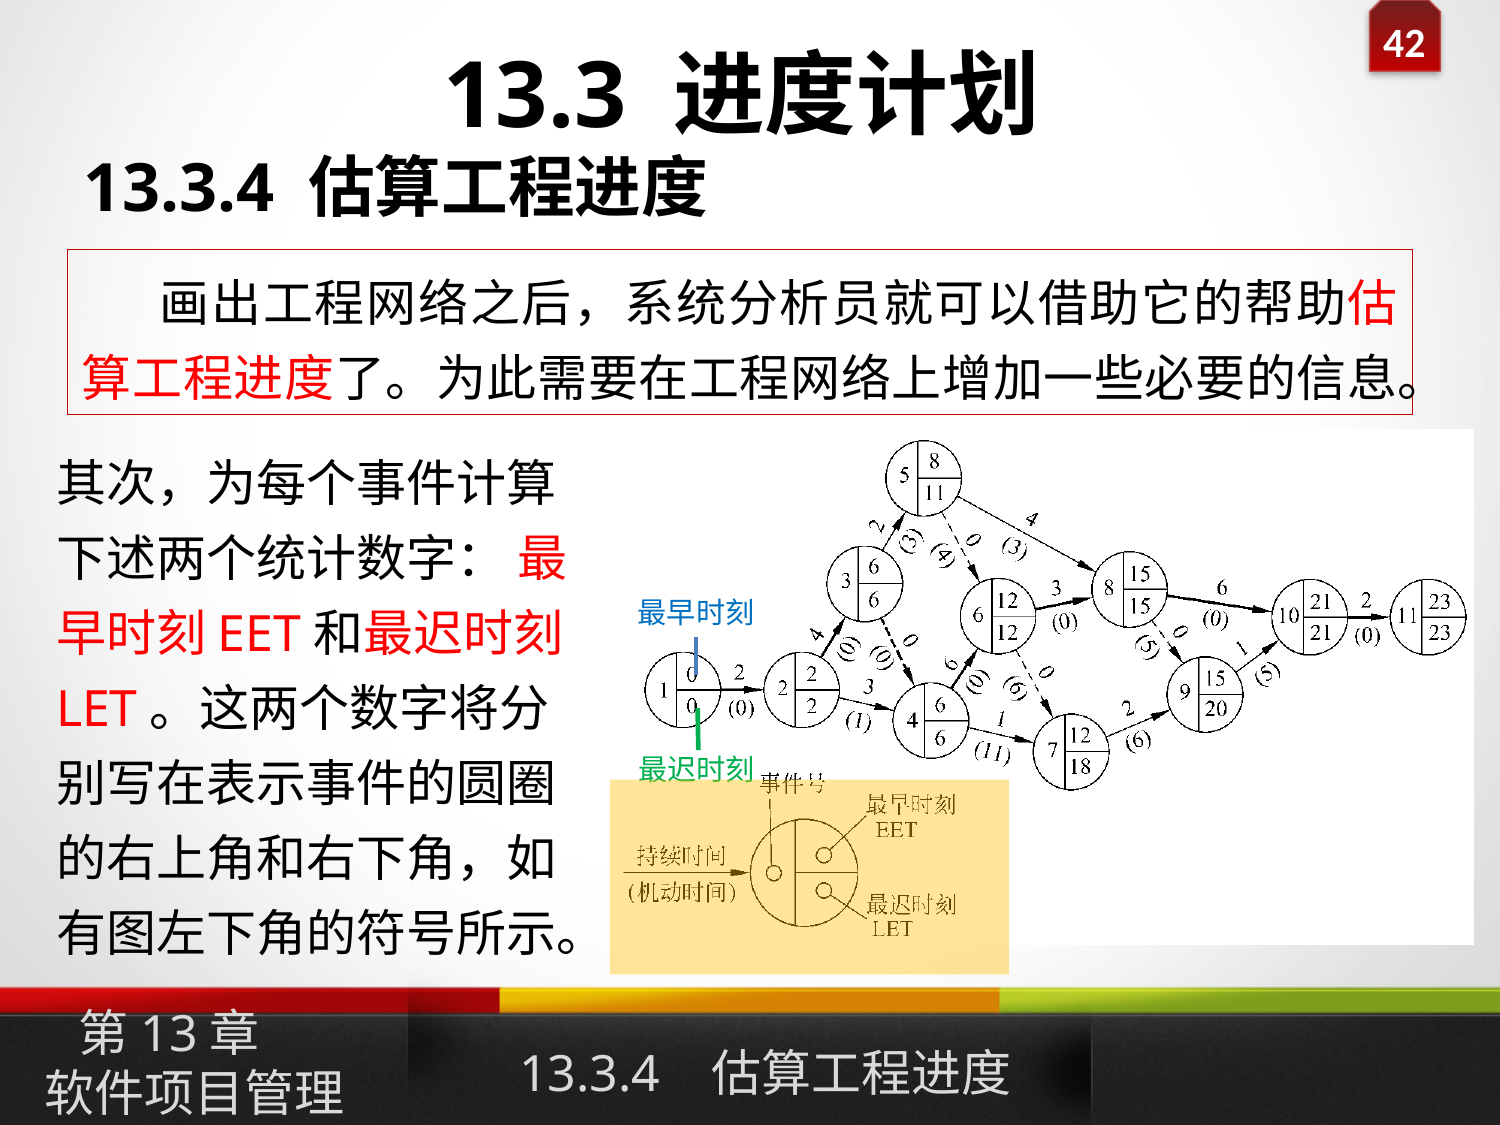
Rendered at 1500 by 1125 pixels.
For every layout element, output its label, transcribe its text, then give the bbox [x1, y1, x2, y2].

picture [0, 0, 1500, 1125]
text_box [608, 950, 1011, 977]
text_box 其次，为每个事件计算下述两个统计数字： 最早时刻EET和最迟时刻LET。这两个数字将分别写在表示事件的圆圈的右上角和右下角，如有图左下角的符号所示。 [41, 429, 608, 969]
text_box 13.3 进度计划 [66, 0, 1417, 185]
text_box 画出工程网络之后，系统分析员就可以借助它的帮助估算工程进度了。为此需要在工程网络上增加一些必要的信息。 [67, 249, 1413, 415]
text_box 第13章 软件项目管理 [4, 1022, 385, 1101]
text_box 13.3.4 估算工程进度 [458, 1032, 1073, 1111]
list 13.3.4 估算工程进度 [68, 136, 1420, 232]
